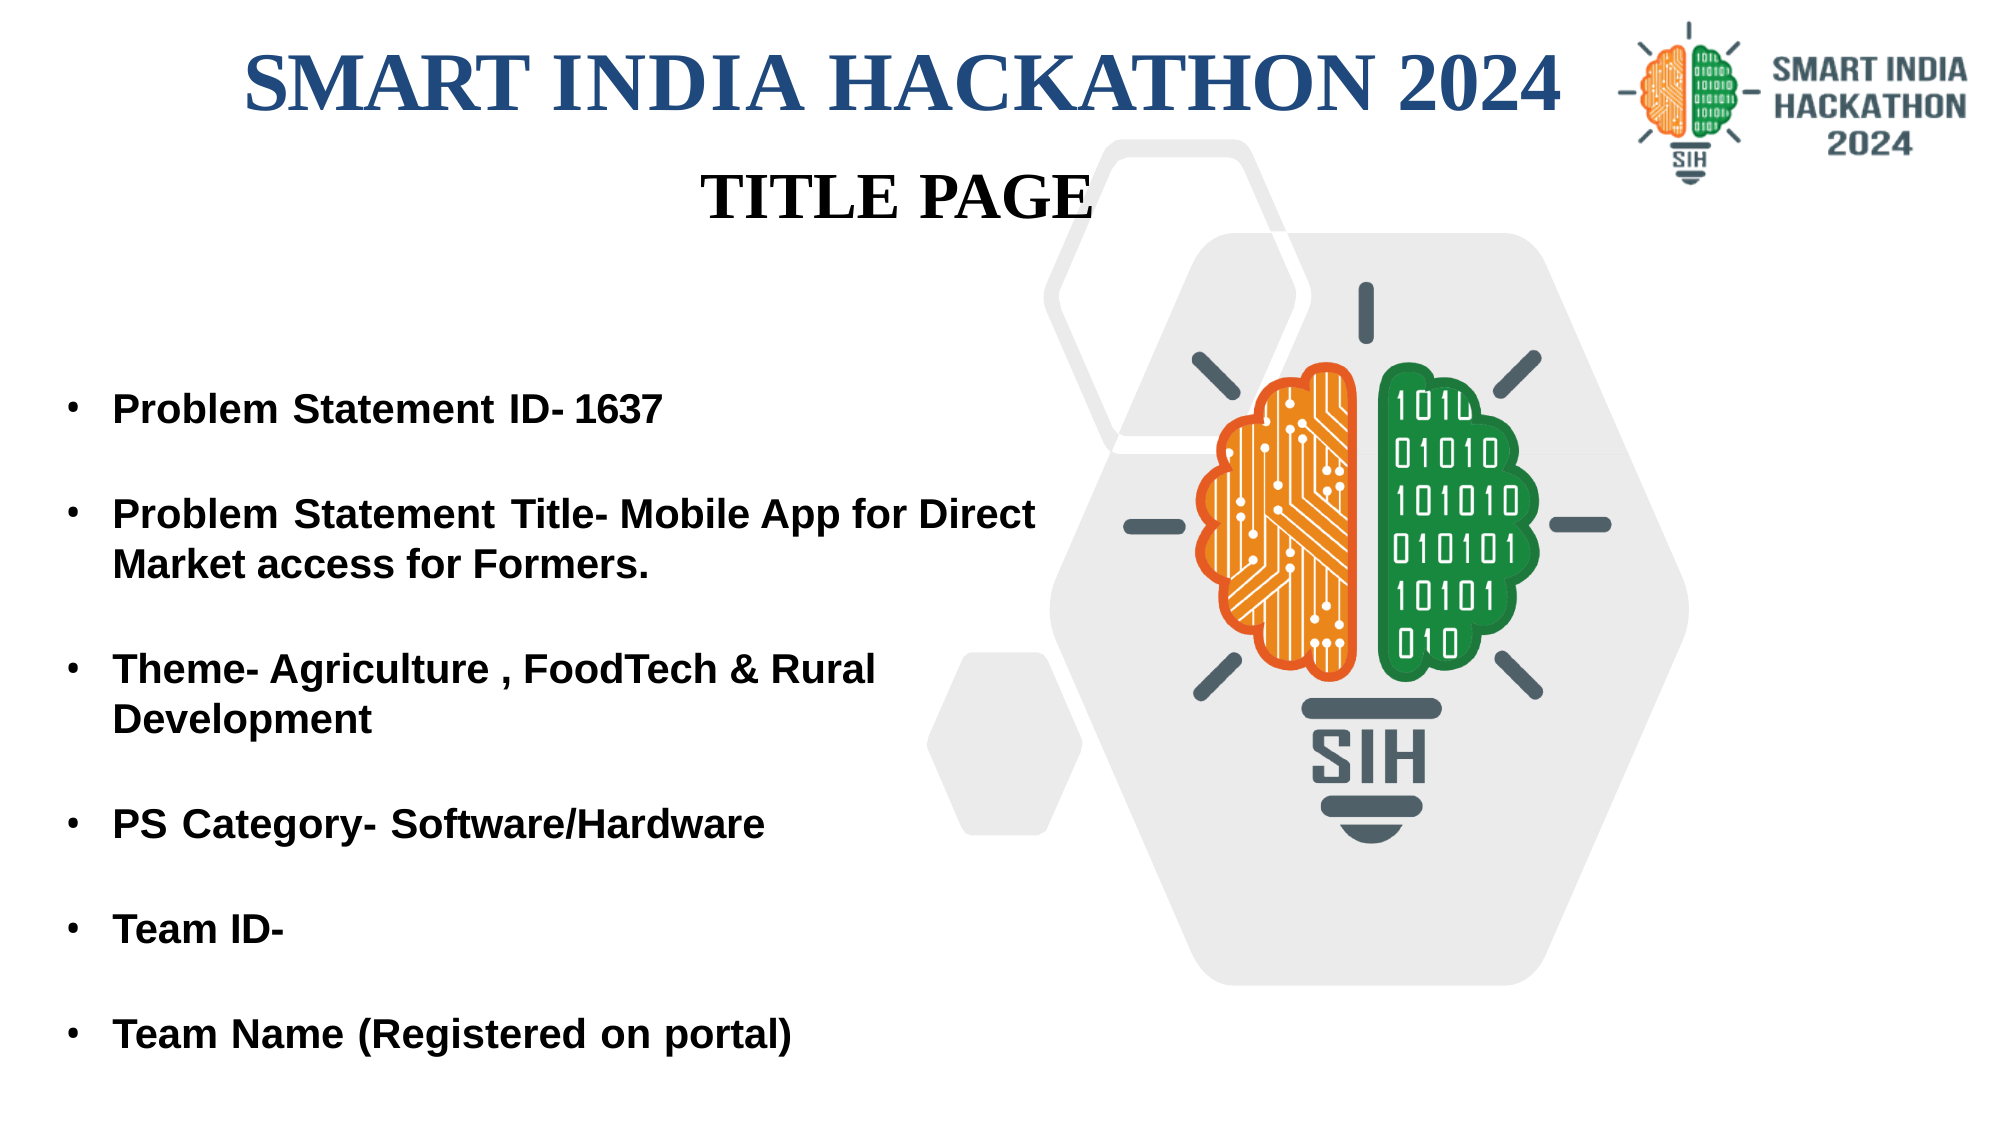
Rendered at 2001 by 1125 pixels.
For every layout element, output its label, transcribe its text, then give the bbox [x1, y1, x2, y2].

text_box TITLE PAGE Problem Statement ID- 1637 Problem Statement Title- Mobile App for Direct Market access for Formers. Theme- Agriculture , FoodTech & Rural Development PS Category- Software/Hardware Team ID- Team Name (Registered on portal) [63, 149, 1104, 1058]
picture [1607, 13, 1978, 203]
title SMART INDIA HACKATHON 2024 [241, 24, 1569, 149]
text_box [926, 139, 1690, 986]
